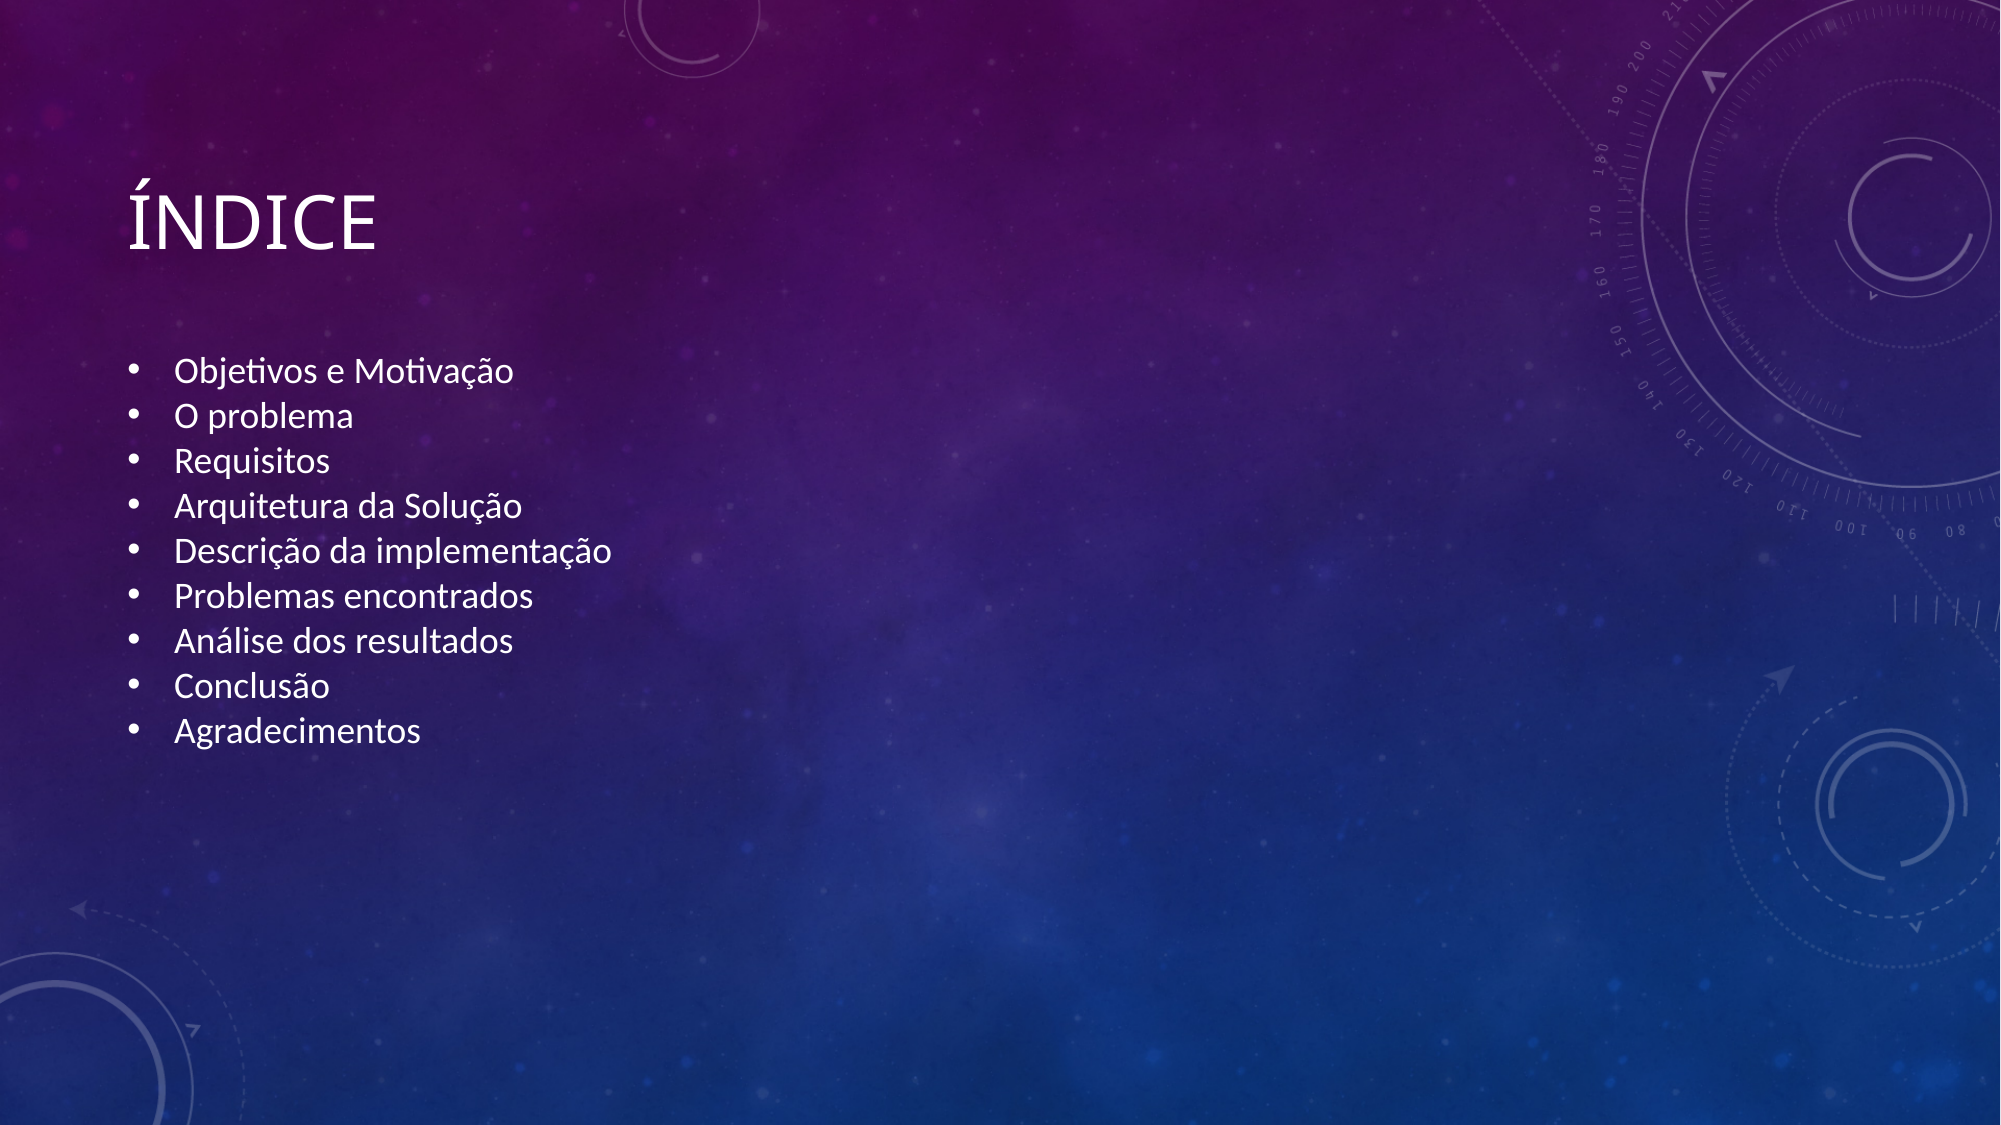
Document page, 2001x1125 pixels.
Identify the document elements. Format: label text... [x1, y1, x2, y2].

picture [0, 0, 2001, 1125]
title Índice [112, 99, 1775, 339]
text_box Objetivos e Motivação O problema Requisitos Arquitetura da Solução Descrição da implementação Problemas encontrados Análise dos resultados Conclusão Agradecimentos [112, 338, 1643, 759]
